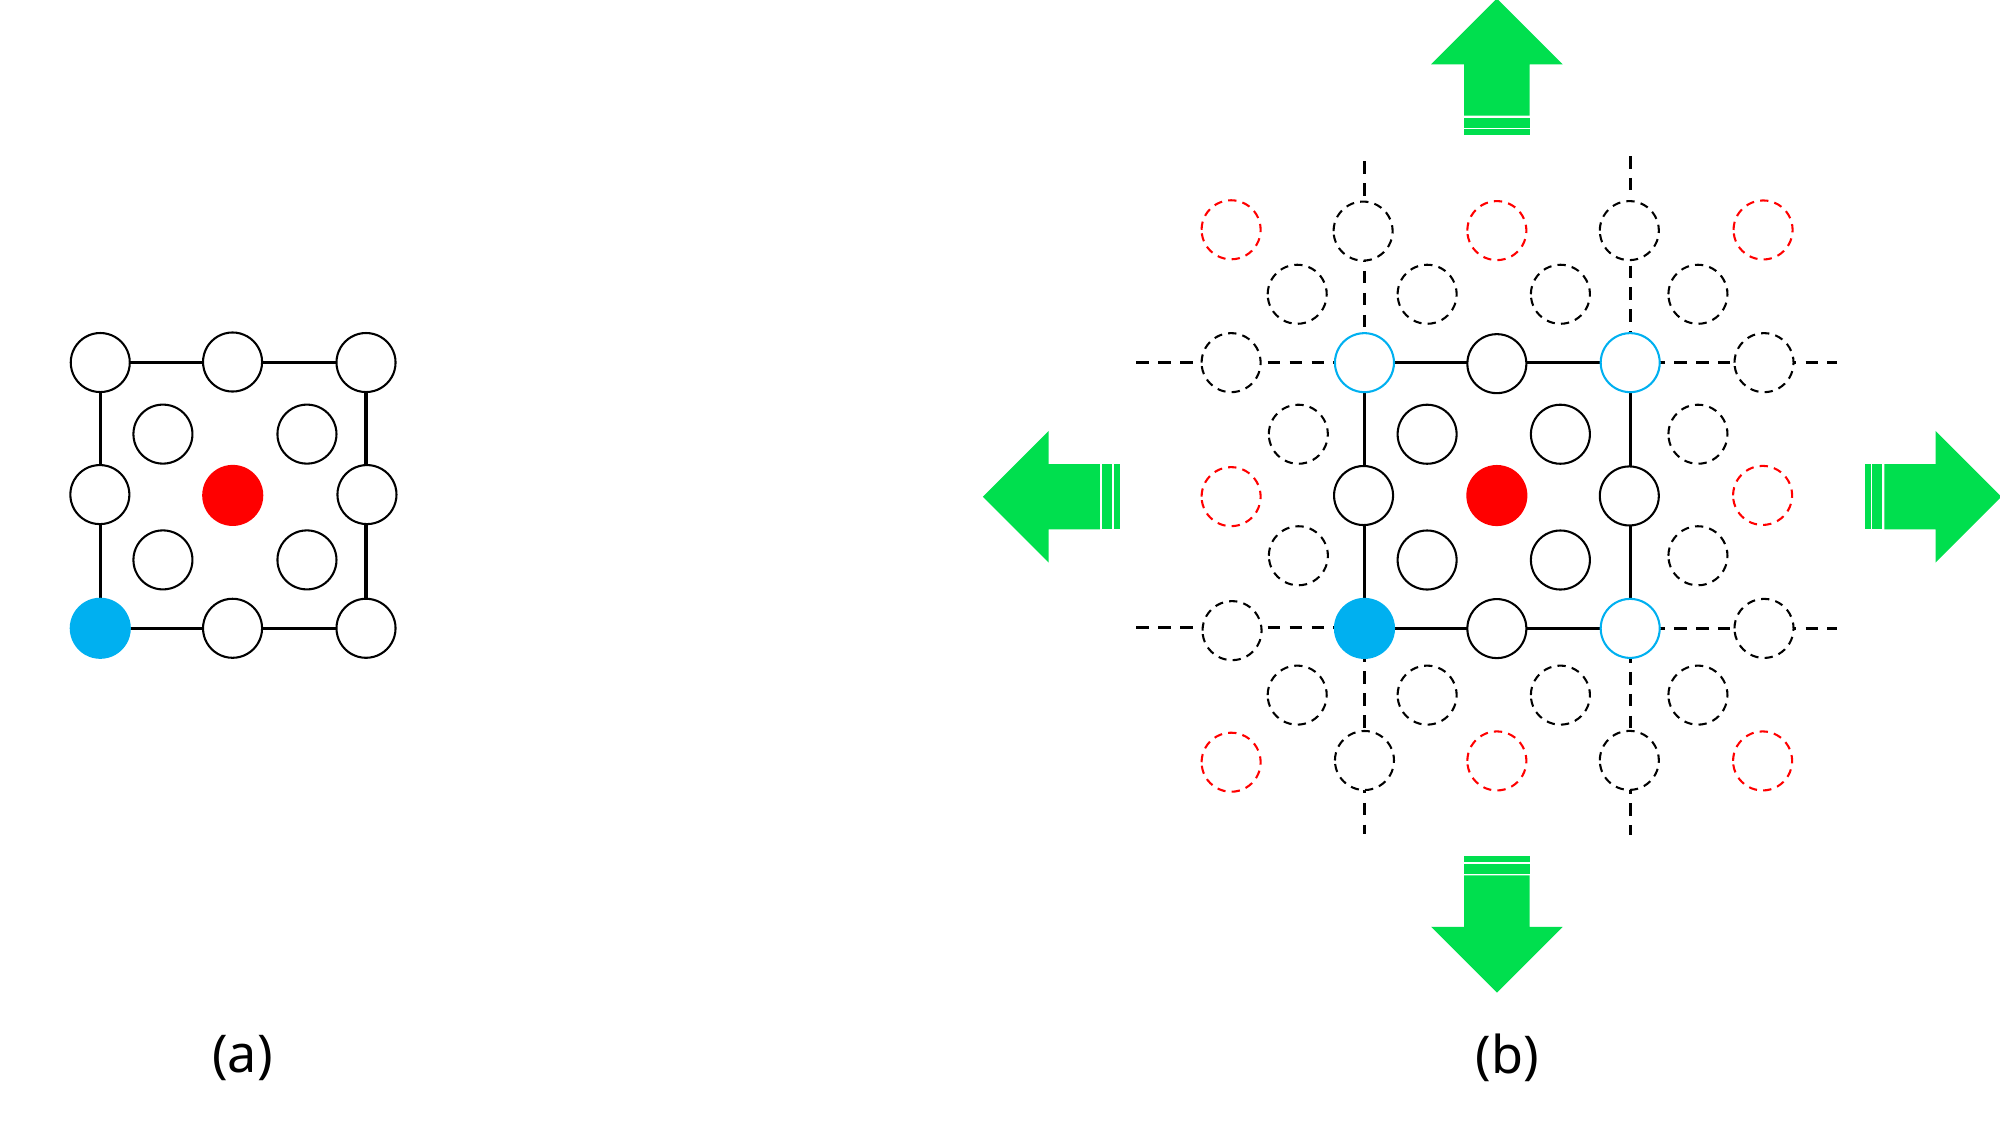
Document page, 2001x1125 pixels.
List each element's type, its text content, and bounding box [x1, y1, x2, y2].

text_box [336, 464, 398, 526]
text_box [1431, 0, 1563, 116]
text_box [1464, 129, 1530, 135]
text_box [1464, 856, 1530, 862]
text_box [1396, 664, 1458, 726]
text_box (a) [197, 1012, 288, 1090]
text_box [1733, 629, 1795, 659]
text_box [276, 403, 338, 465]
text_box [1667, 525, 1729, 587]
text_box [1884, 430, 2000, 563]
text_box [1266, 664, 1328, 726]
text_box [1266, 263, 1328, 325]
text_box [1464, 118, 1530, 128]
text_box [1333, 597, 1396, 659]
text_box [1631, 200, 1660, 262]
text_box [1667, 263, 1729, 325]
text_box [1464, 864, 1530, 874]
text_box [132, 529, 194, 591]
text_box [1333, 332, 1396, 394]
text_box [335, 331, 397, 394]
text_box [1102, 464, 1112, 529]
text_box [276, 529, 338, 591]
text_box [1631, 729, 1660, 791]
text_box [1529, 403, 1591, 465]
text_box [1732, 730, 1794, 792]
text_box [1598, 729, 1630, 791]
text_box [1733, 363, 1795, 394]
text_box [1200, 332, 1262, 362]
text_box [202, 464, 264, 526]
text_box [1599, 332, 1661, 394]
text_box [1529, 664, 1591, 726]
text_box [99, 362, 367, 629]
text_box [1466, 598, 1528, 660]
text_box [1529, 263, 1591, 325]
text_box [1598, 200, 1630, 262]
text_box [1599, 597, 1661, 659]
text_box [1667, 403, 1729, 465]
text_box [1267, 525, 1329, 587]
text_box [201, 331, 264, 393]
text_box [1200, 363, 1262, 394]
text_box [1201, 600, 1263, 627]
text_box [1365, 729, 1396, 792]
text_box [1865, 464, 1871, 529]
text_box [1733, 332, 1795, 362]
text_box [1333, 464, 1395, 527]
text_box [1396, 529, 1458, 591]
text_box [201, 597, 264, 659]
text_box [1396, 403, 1458, 465]
text_box [1732, 464, 1794, 526]
text_box [1431, 875, 1563, 993]
text_box [1529, 529, 1591, 591]
text_box (b) [1460, 1013, 1554, 1091]
text_box [1200, 466, 1262, 528]
text_box [1466, 200, 1528, 262]
text_box [1733, 597, 1795, 628]
text_box [1267, 403, 1329, 465]
text_box [1332, 200, 1364, 262]
text_box [1396, 263, 1458, 325]
text_box [69, 597, 131, 659]
text_box [1201, 628, 1263, 662]
text_box [335, 597, 397, 659]
text_box [1466, 333, 1528, 395]
text_box [1598, 465, 1660, 527]
text_box [1365, 200, 1394, 262]
text_box [1667, 664, 1729, 726]
text_box [1114, 464, 1120, 529]
text_box [1363, 362, 1631, 629]
text_box [132, 403, 194, 465]
text_box [1200, 199, 1262, 261]
text_box [1732, 199, 1794, 261]
text_box [1872, 464, 1882, 529]
text_box [1466, 730, 1528, 792]
text_box [1466, 464, 1528, 527]
text_box [1333, 729, 1364, 791]
text_box [69, 464, 131, 526]
text_box [1200, 731, 1262, 793]
text_box [69, 331, 131, 394]
text_box [982, 430, 1100, 563]
